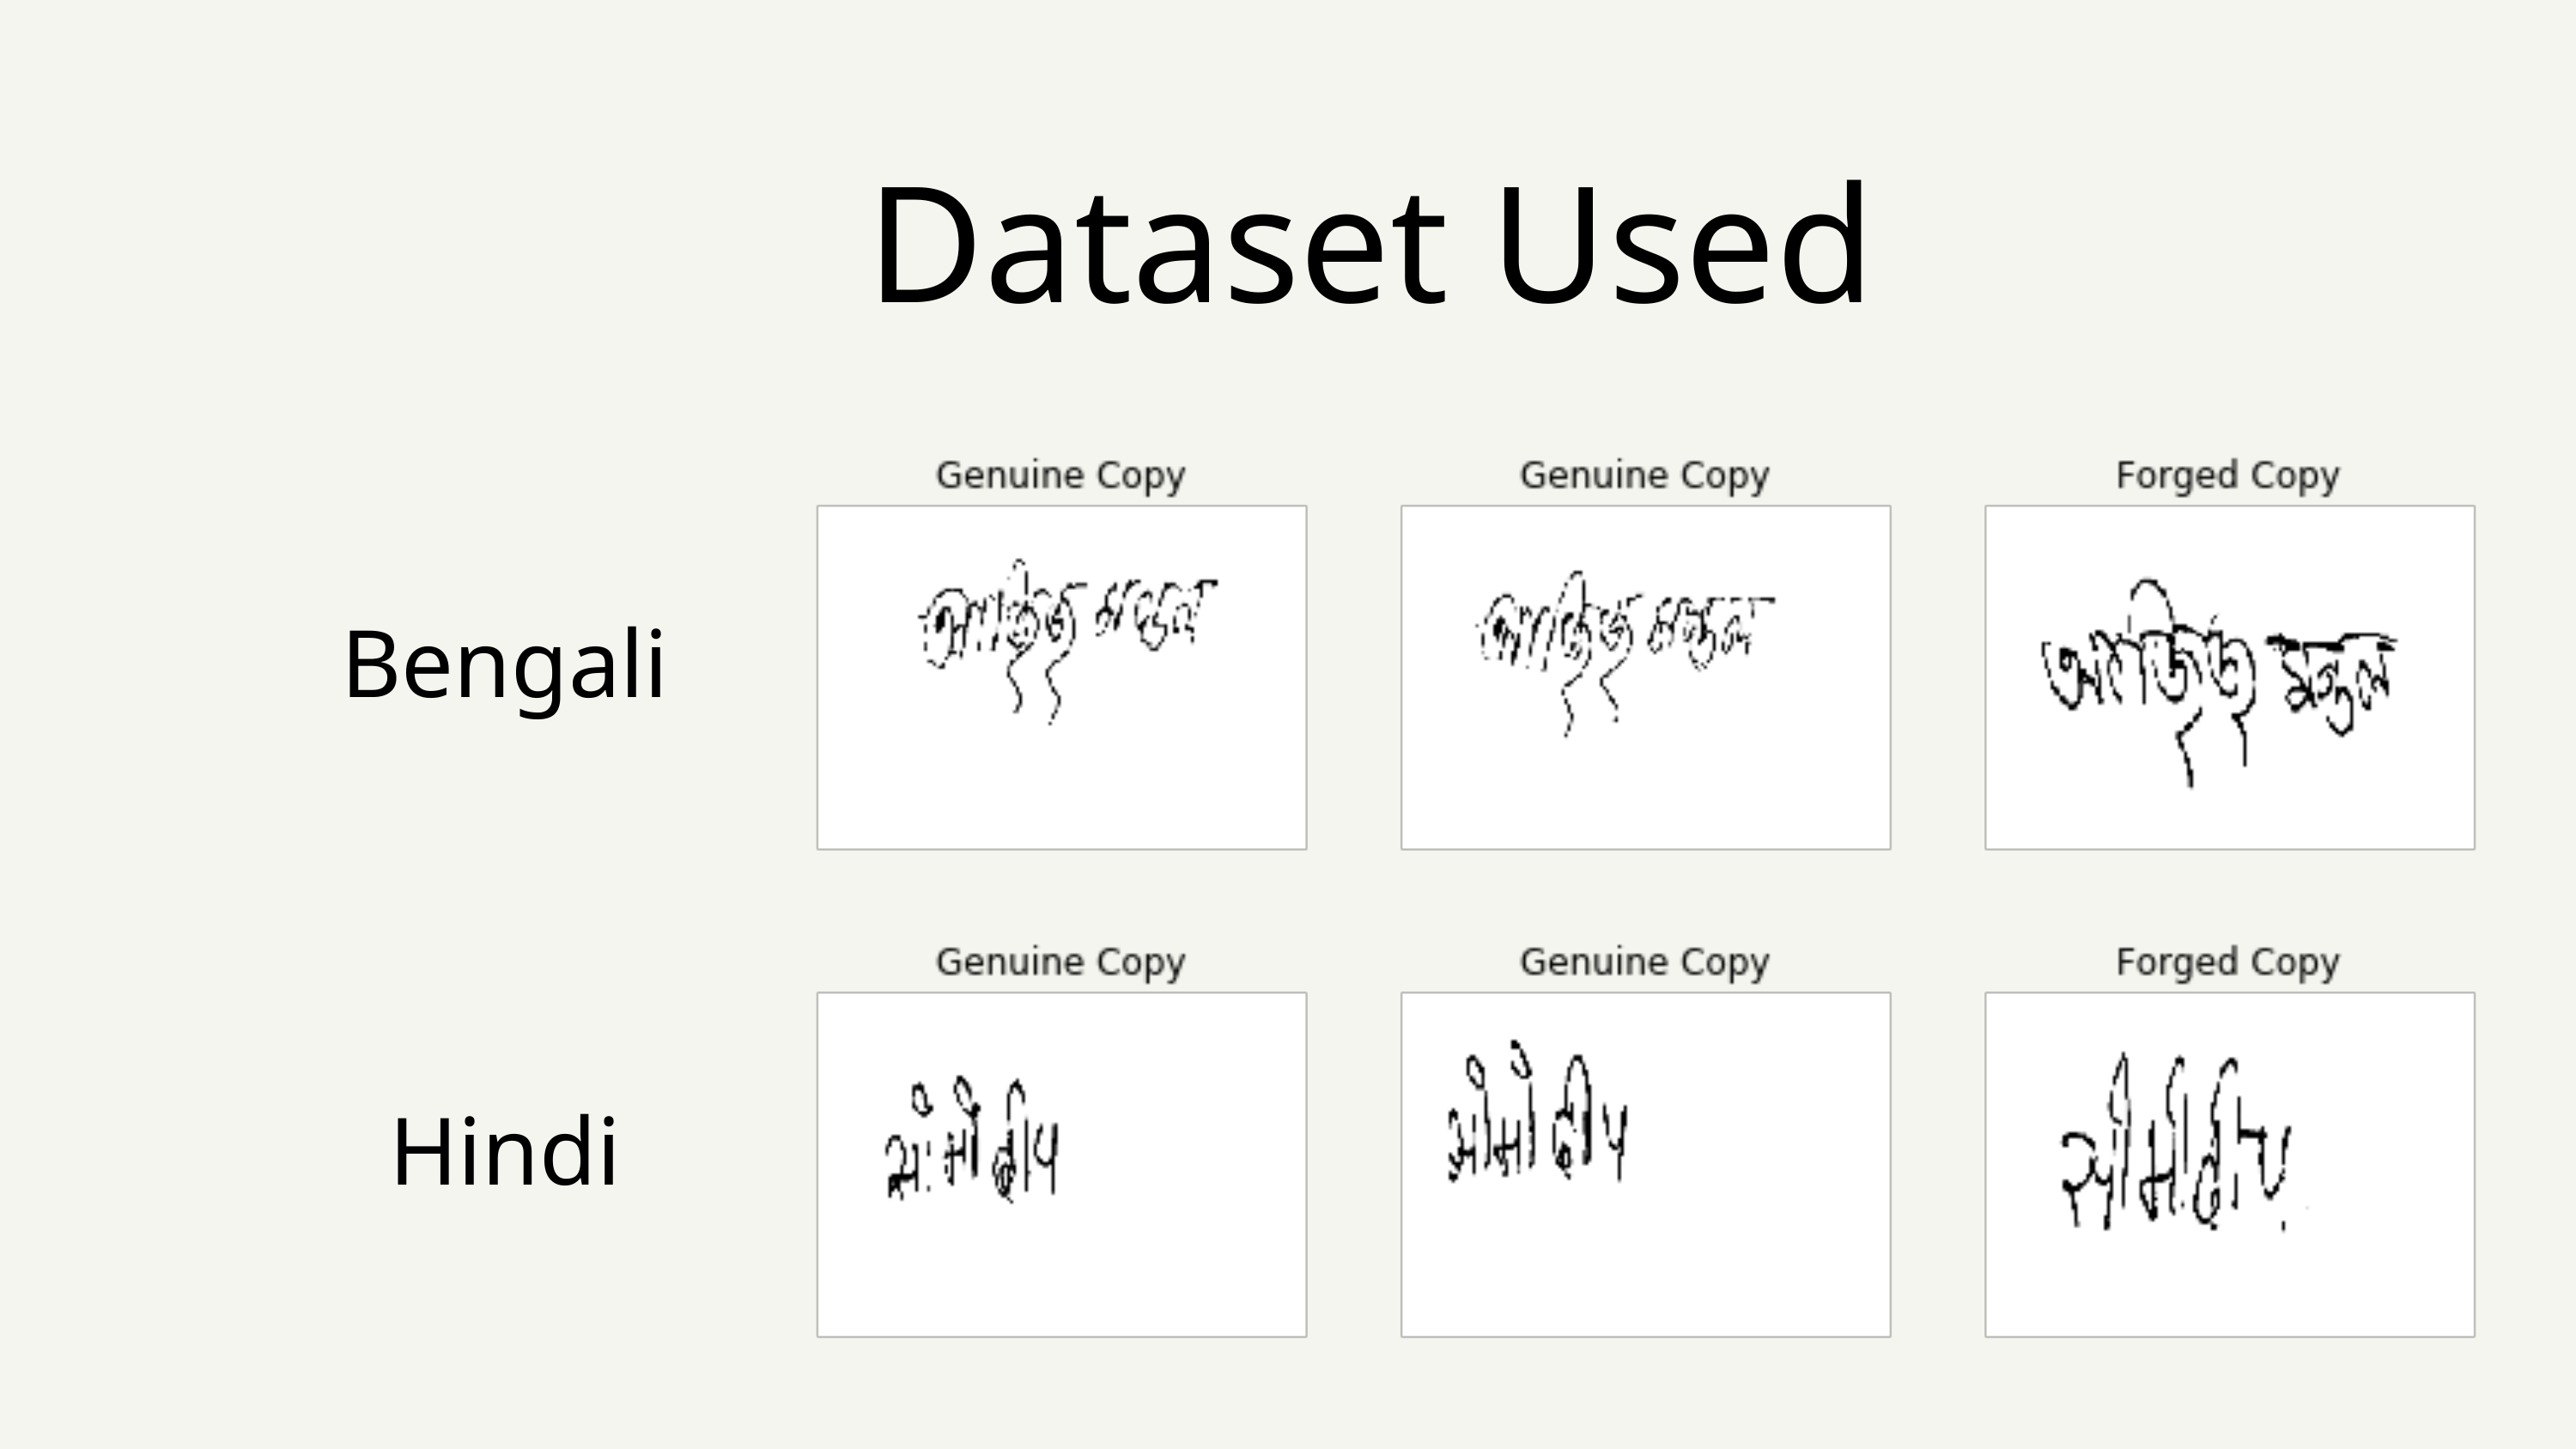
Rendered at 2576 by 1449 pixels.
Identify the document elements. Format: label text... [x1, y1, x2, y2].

picture [797, 438, 2494, 872]
text_box Dataset Used [568, 109, 2173, 336]
text_box Bengali [326, 585, 684, 717]
text_box Hindi [326, 1073, 684, 1203]
picture [797, 925, 2494, 1359]
